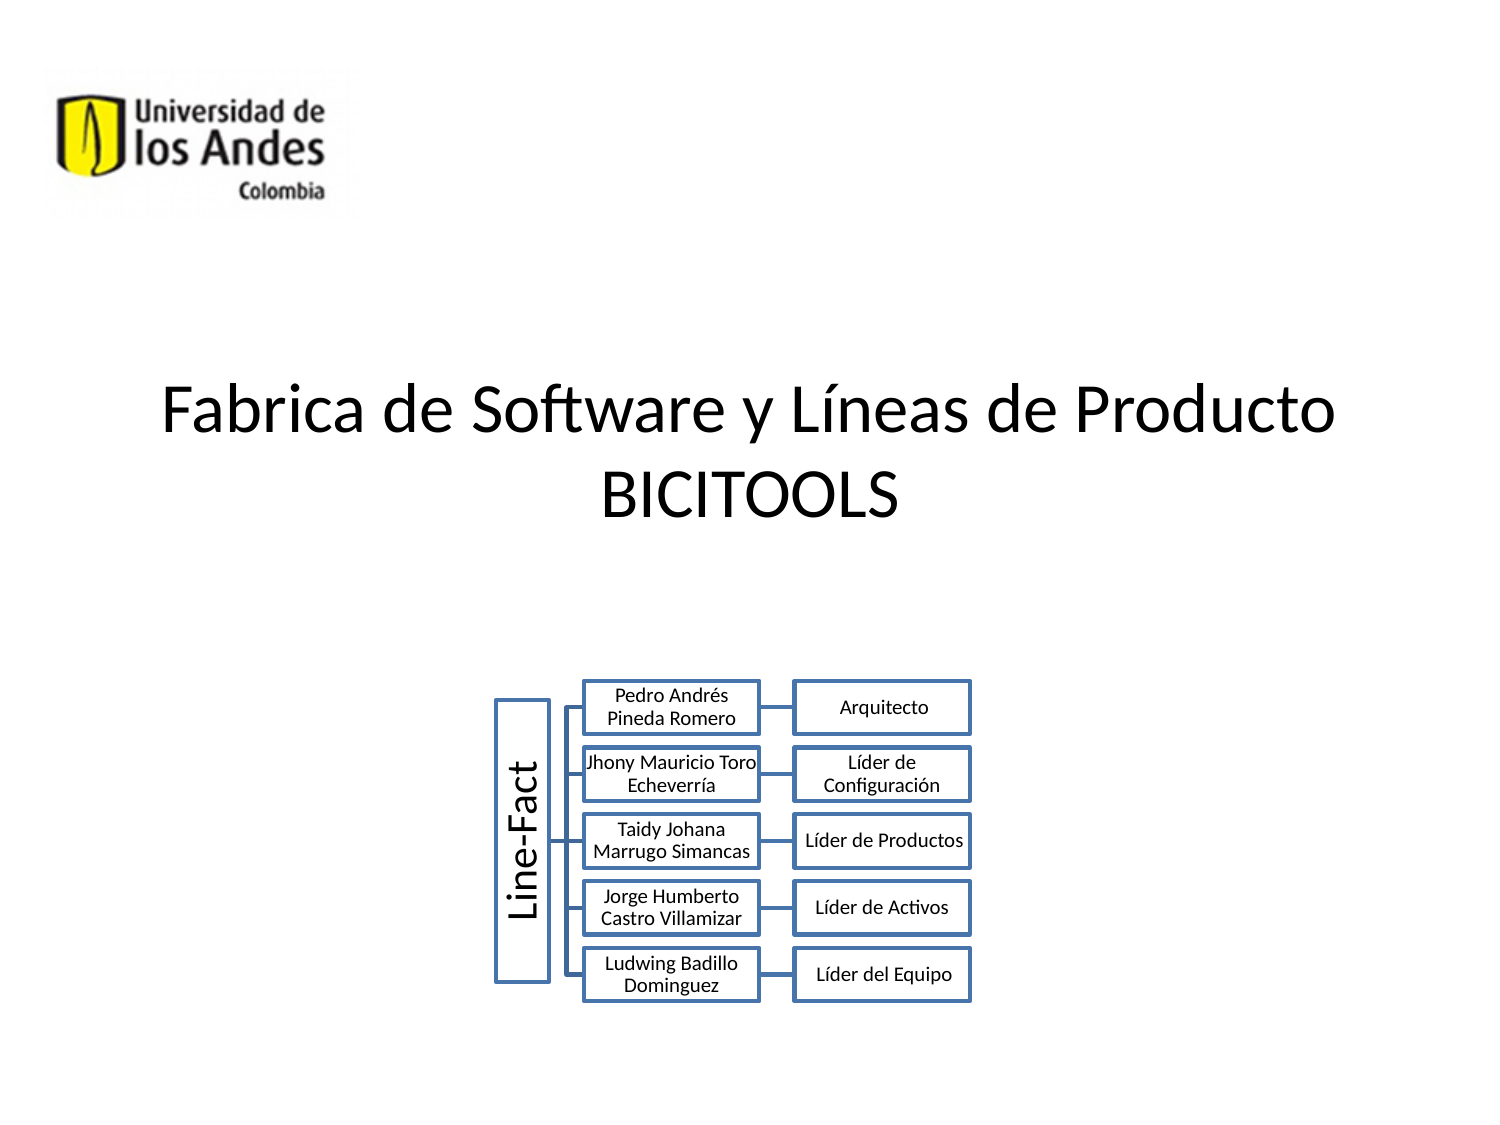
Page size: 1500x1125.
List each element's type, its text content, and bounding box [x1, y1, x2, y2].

title Fabrica de Software y Líneas de Producto BICITOOLS [112, 326, 1388, 568]
picture [41, 66, 359, 219]
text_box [300, 680, 1165, 1002]
